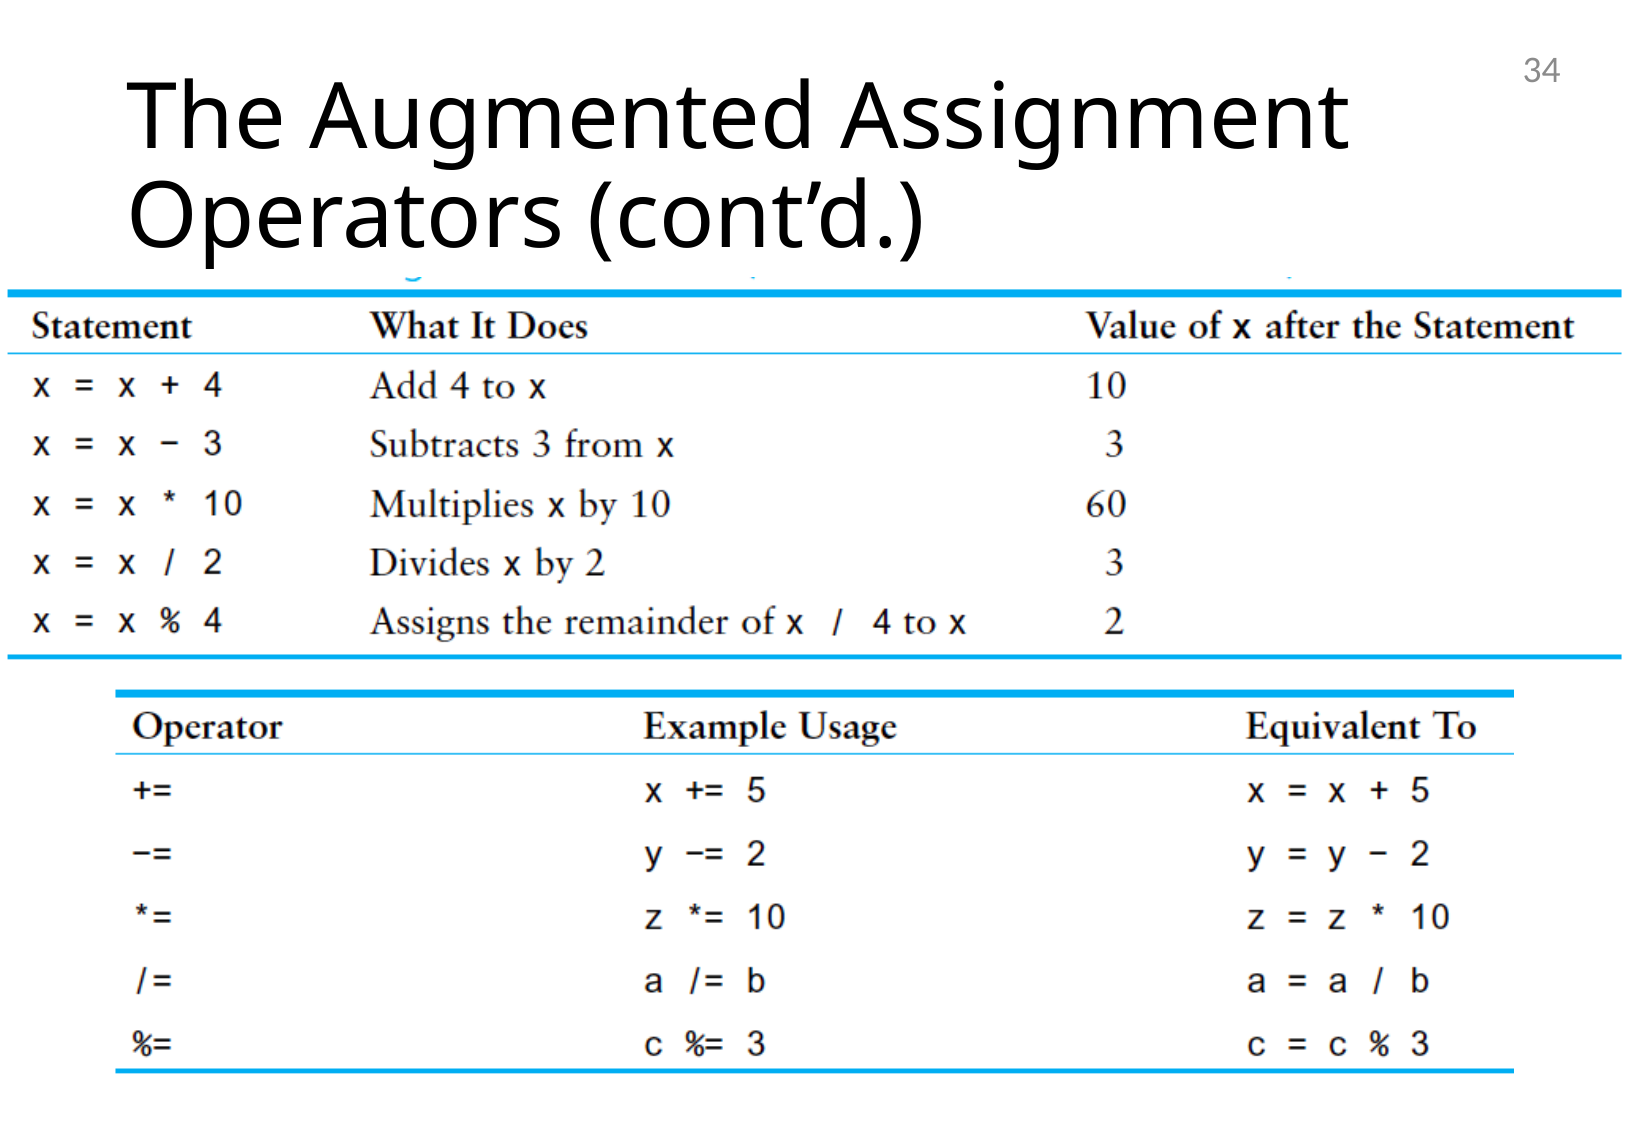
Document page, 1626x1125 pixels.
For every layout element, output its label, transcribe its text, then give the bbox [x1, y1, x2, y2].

slide_number 34 [1210, 37, 1576, 98]
title The Augmented Assignment Operators (cont’d.) [111, 59, 1514, 277]
picture [0, 277, 1625, 669]
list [111, 682, 1514, 1091]
